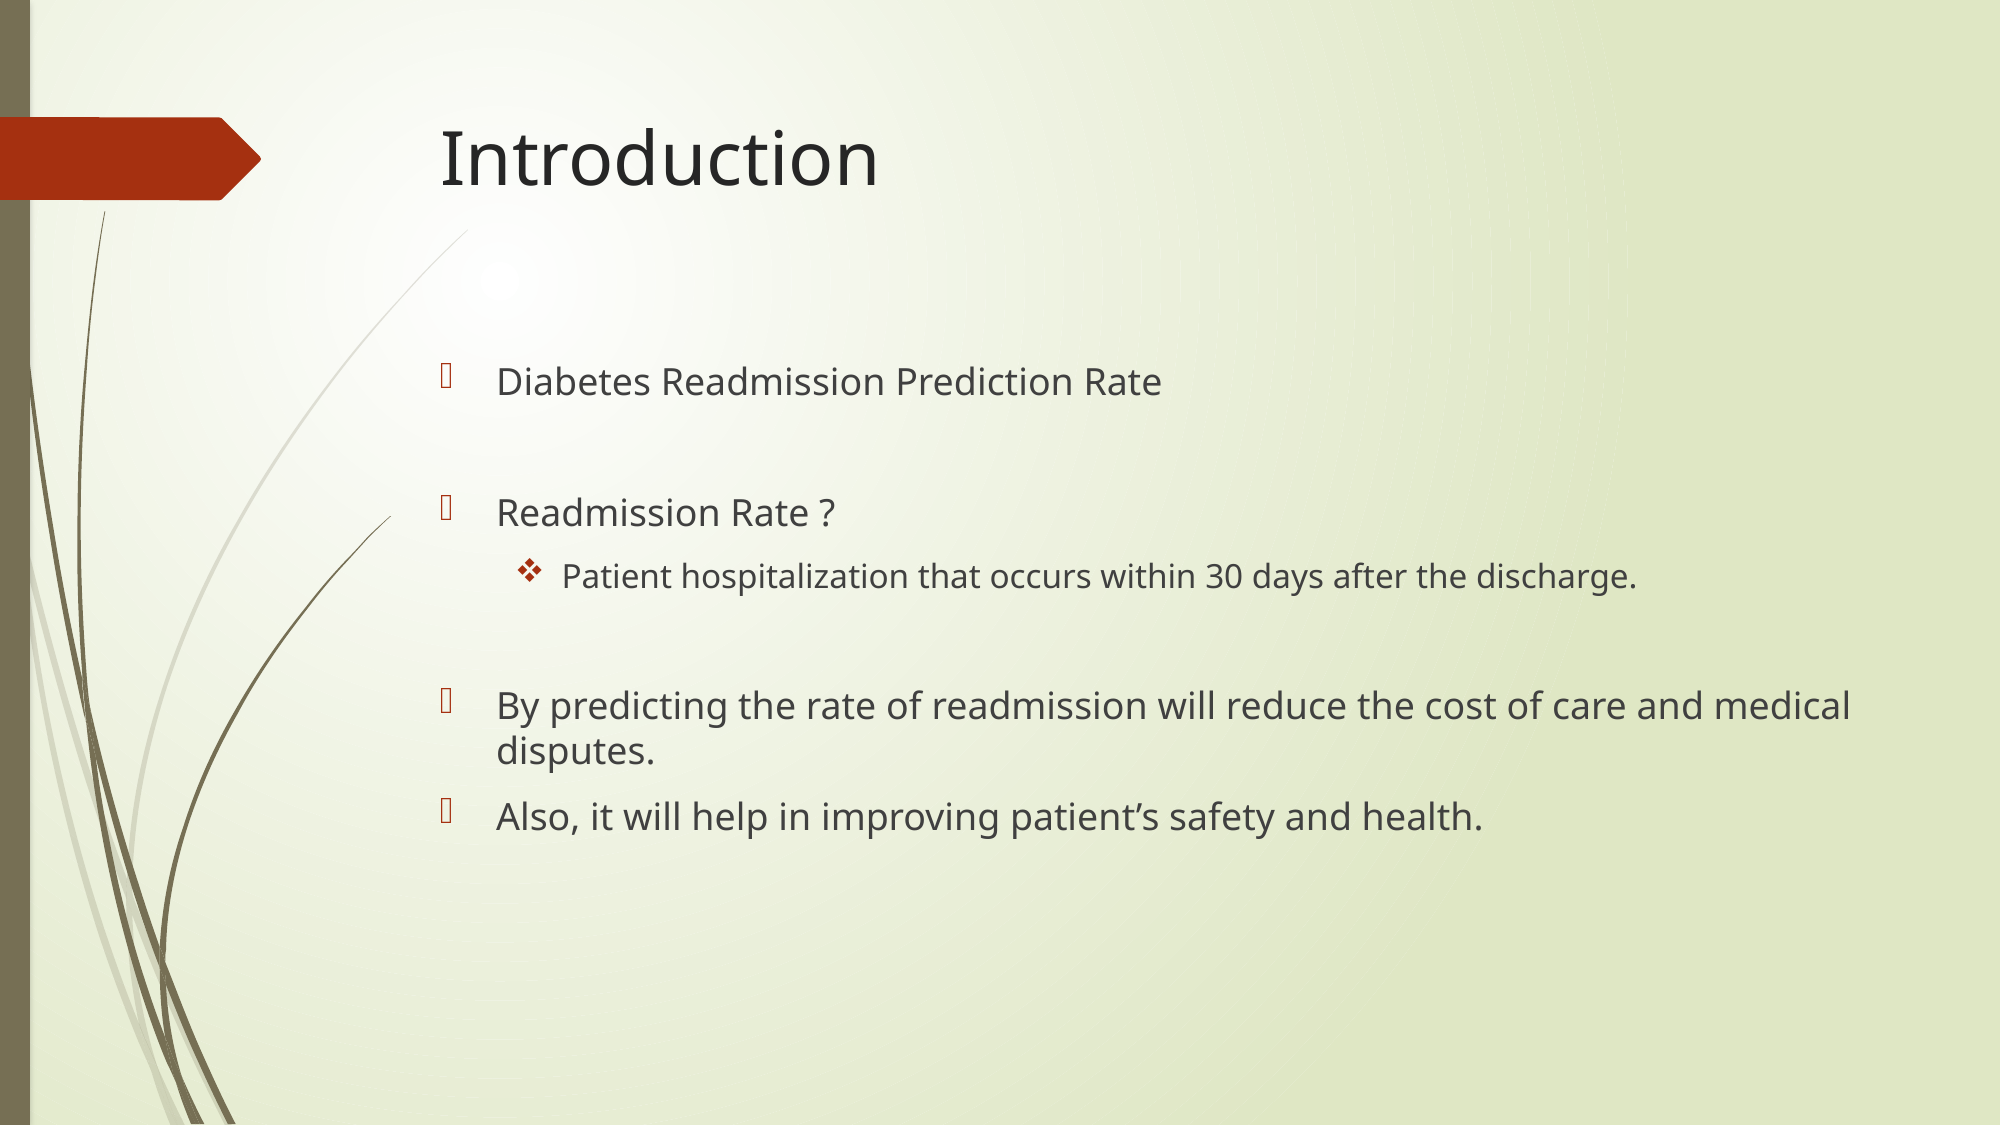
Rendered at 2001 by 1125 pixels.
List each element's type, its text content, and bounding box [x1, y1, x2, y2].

list Diabetes Readmission Prediction Rate Readmission Rate ? Patient hospitalization that occurs within 30 days after the discharge. By predicting the rate of readmission will reduce the cost of care and medical disputes. Also, it will help in improving patient’s safety and health. [424, 350, 1888, 970]
title Introduction [425, 102, 1888, 313]
